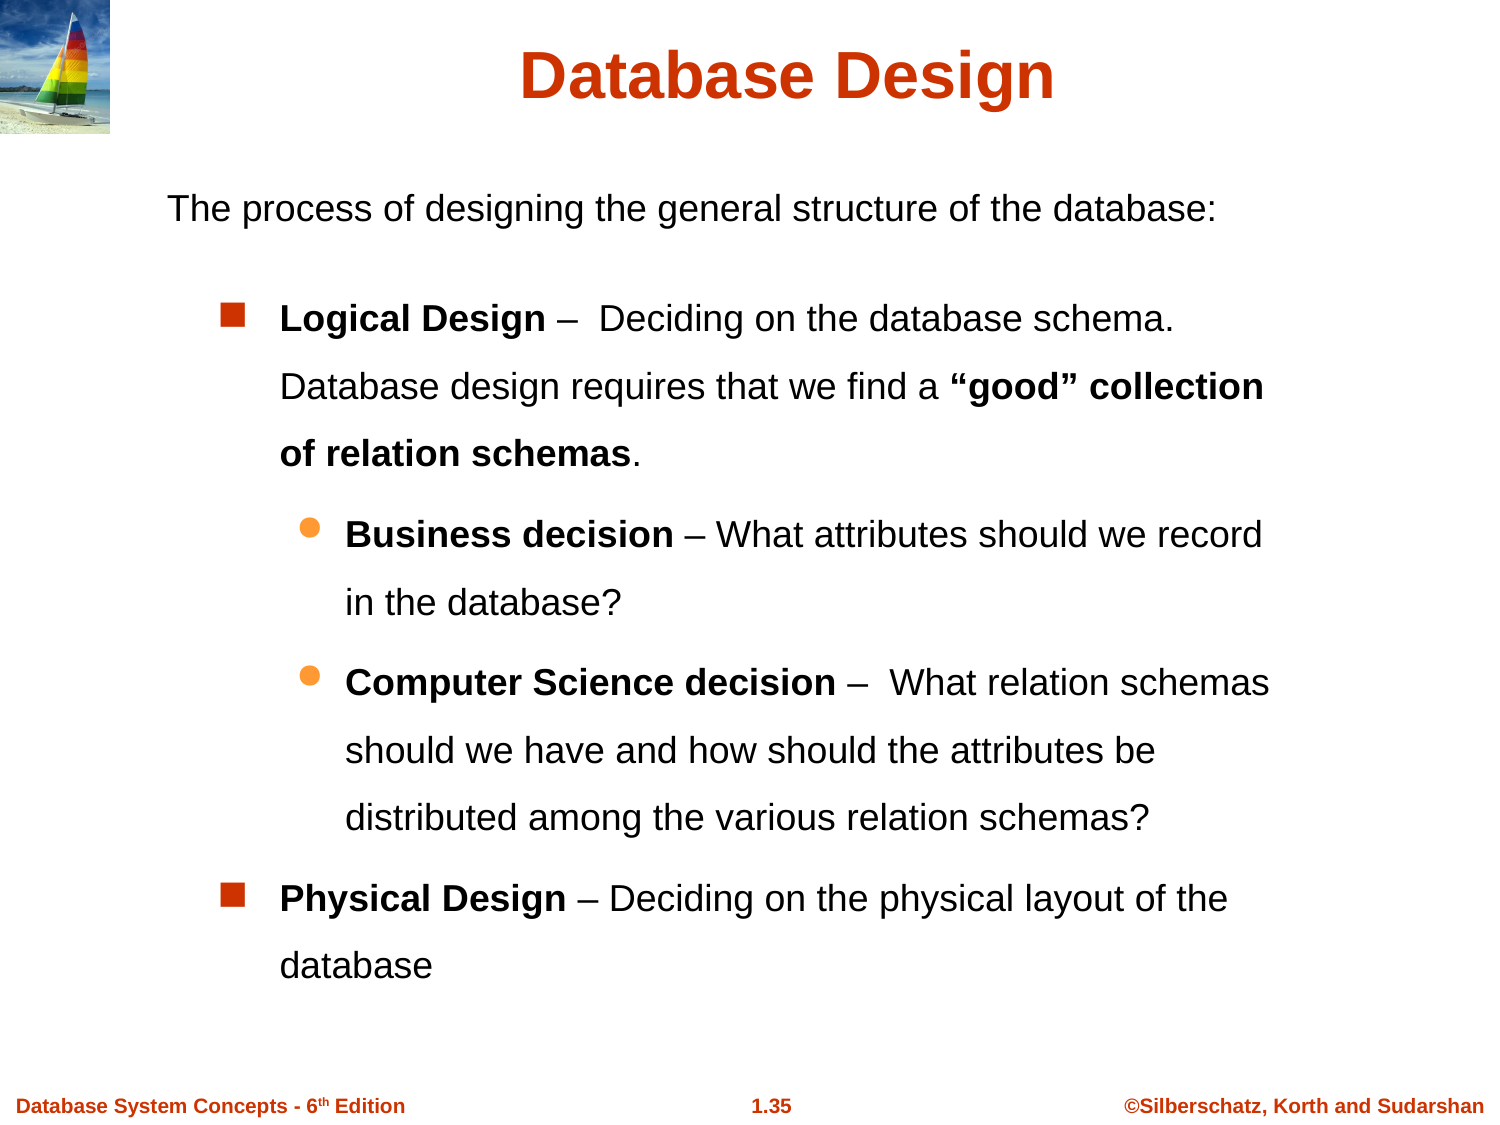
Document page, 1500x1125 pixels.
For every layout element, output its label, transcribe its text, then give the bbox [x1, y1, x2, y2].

text_box The process of designing the general structure of the database: [152, 176, 1355, 316]
list Logical Design – Deciding on the database schema. Database design requires that we find a “good” collection of relation schemas. Business decision – What attributes should we record in the database? Computer Science decision – What relation schemas should we have and how should the attributes be distributed among the various relation schemas? Physical Design – Deciding on the physical layout of the database [208, 316, 1300, 900]
title Database Design [125, 18, 1452, 120]
picture [0, 0, 110, 134]
